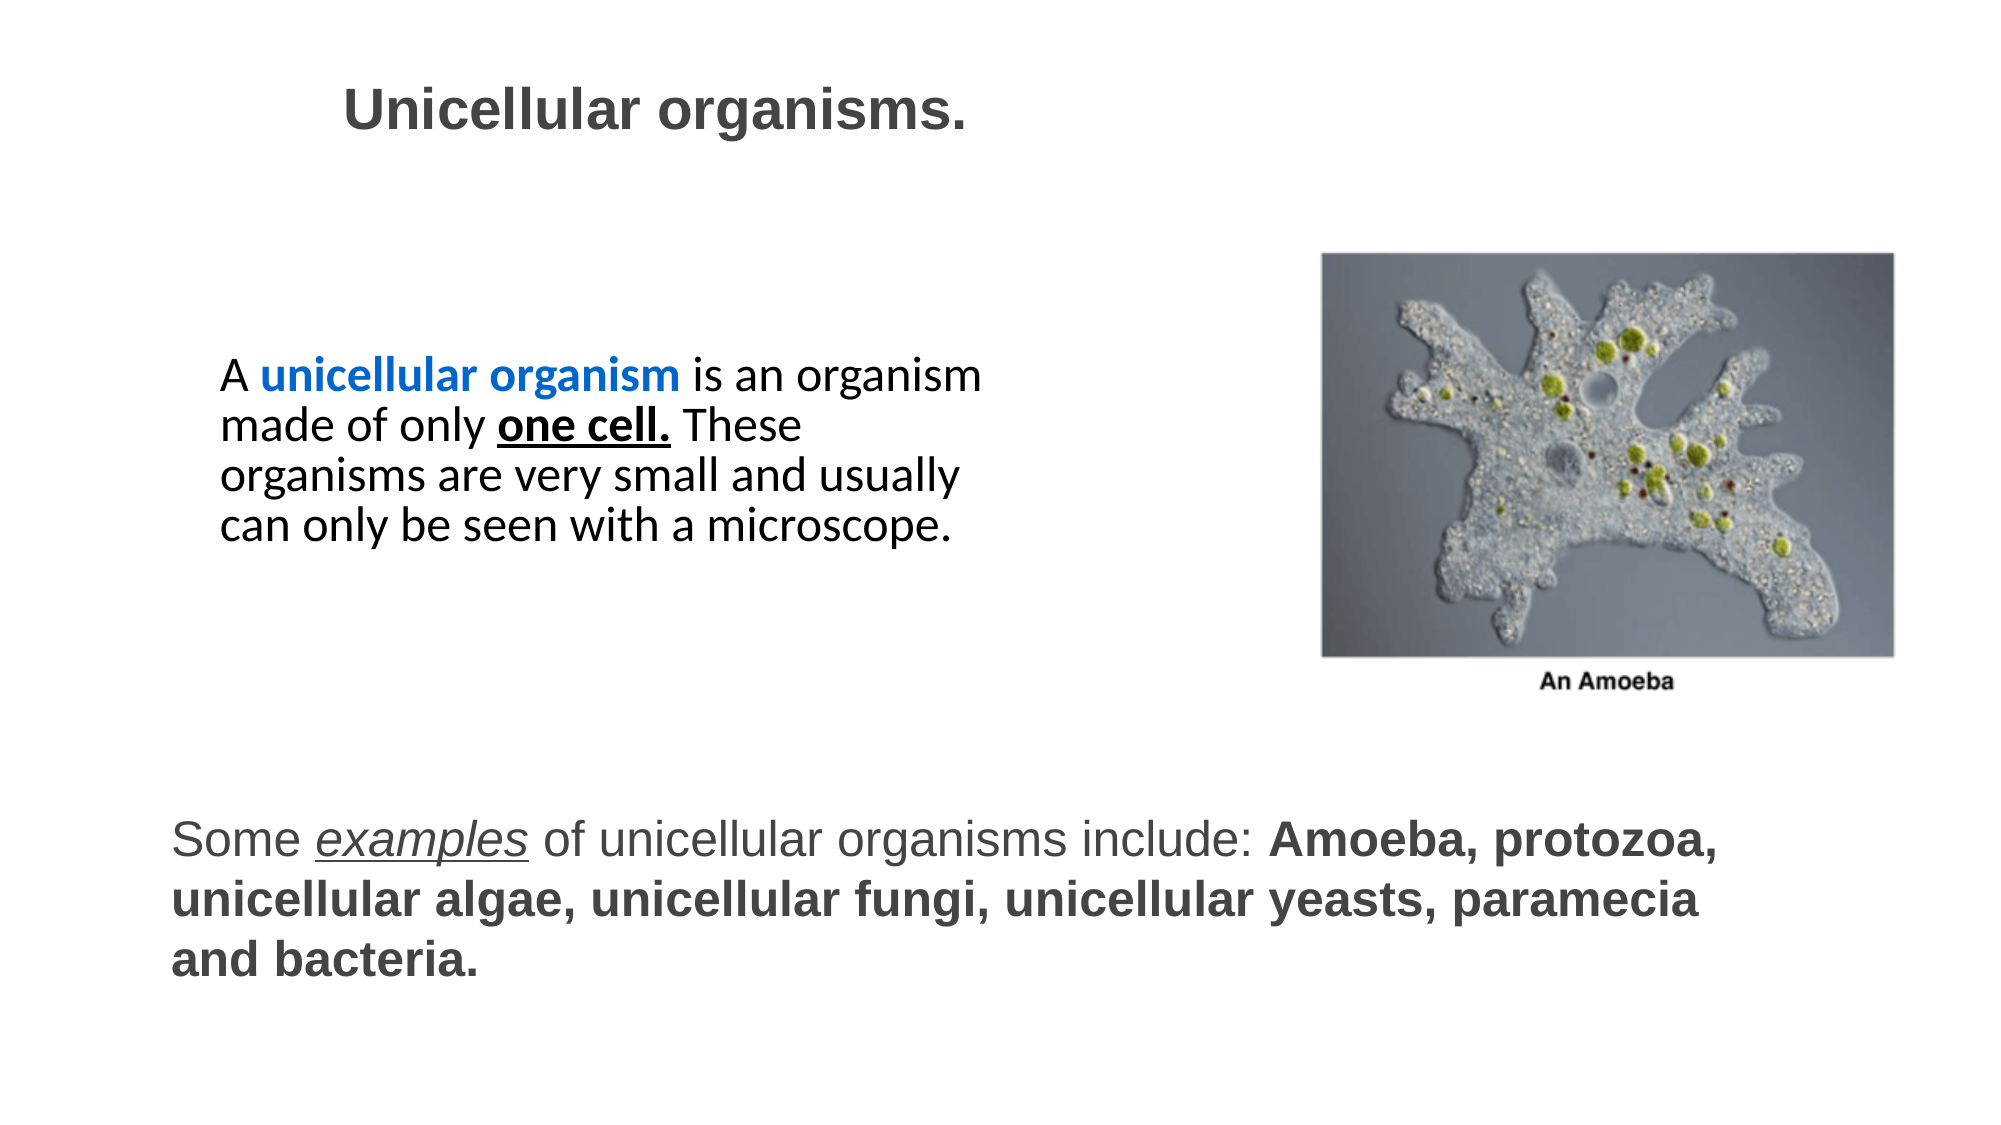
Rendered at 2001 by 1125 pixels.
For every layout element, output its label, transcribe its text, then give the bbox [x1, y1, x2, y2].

text_box Some examples of unicellular organisms include: Amoeba, protozoa, unicellular algae, unicellular fungi, unicellular yeasts, paramecia and bacteria. [156, 799, 1807, 995]
table_header A unicellular organism is an organism made of only one cell. These organisms are very small and usually can only be seen with a microscope. [211, 324, 1025, 583]
picture [1296, 232, 1922, 710]
text_box Unicellular organisms. [328, 63, 984, 149]
